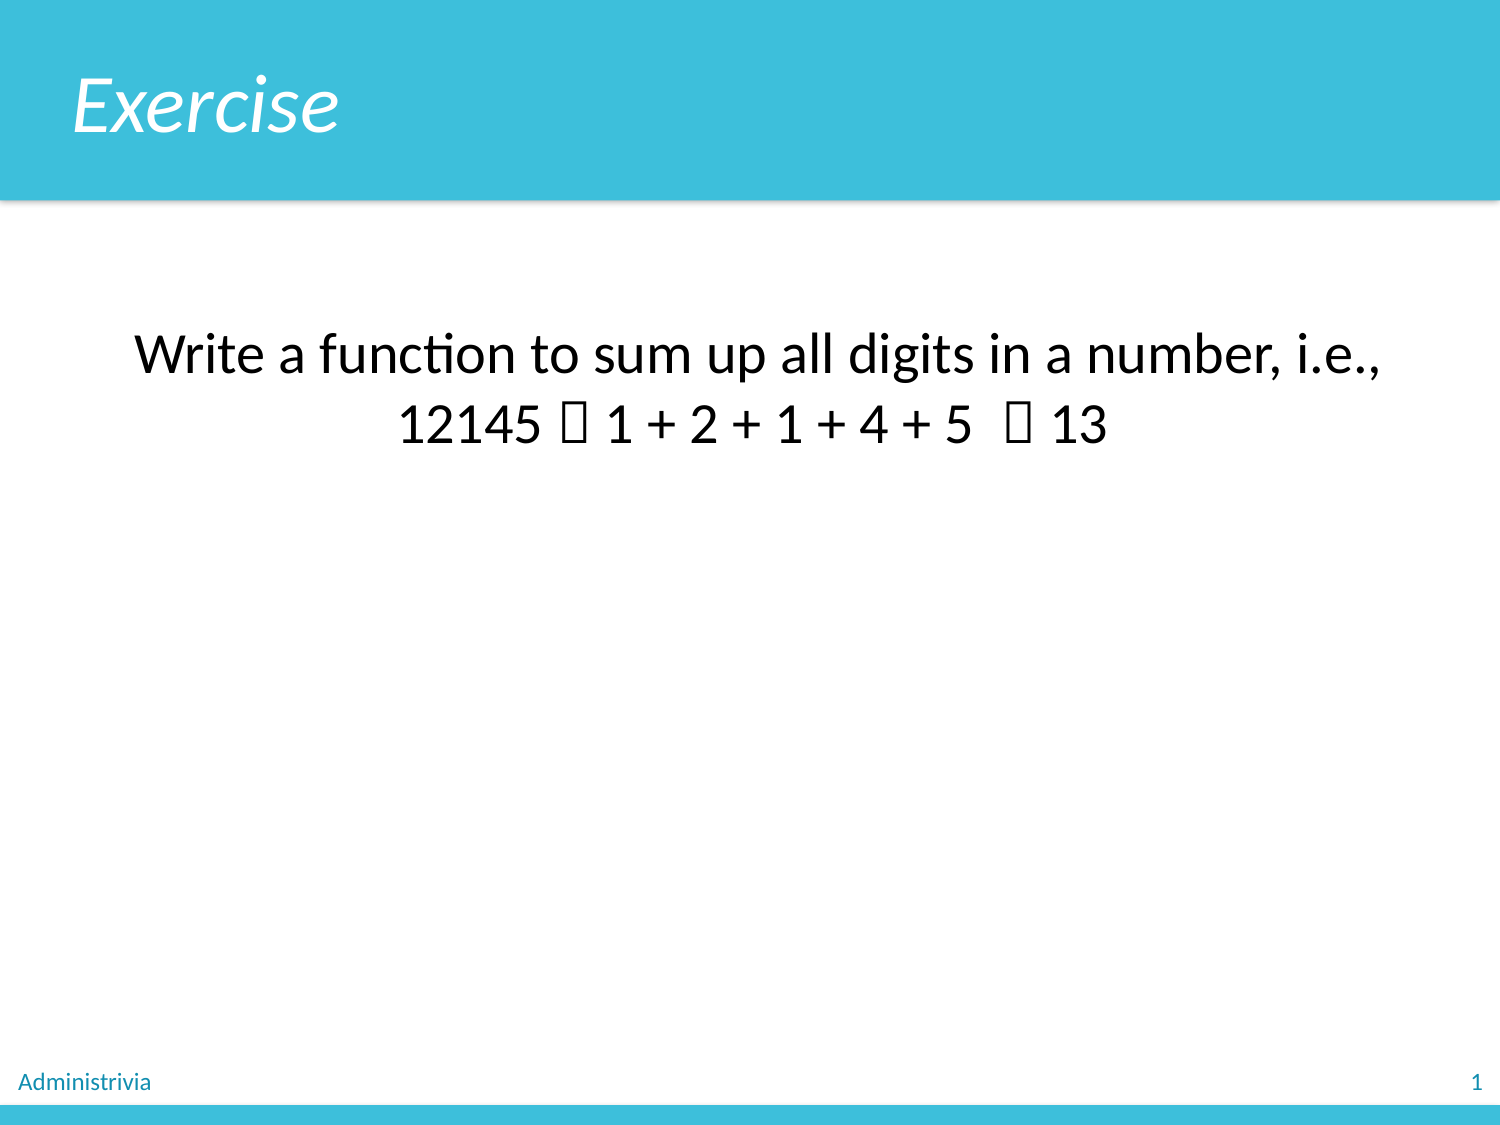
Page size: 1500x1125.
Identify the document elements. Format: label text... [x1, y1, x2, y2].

text_box Write a function to sum up all digits in a number, i.e., 12145  1 + 2 + 1 + 4 + 5  13 [119, 307, 1399, 463]
text_box [0, 1104, 1500, 1125]
text_box Exercise [0, 0, 1500, 201]
text_box Administrivia [3, 1058, 167, 1103]
text_box 1 [1455, 1058, 1498, 1104]
